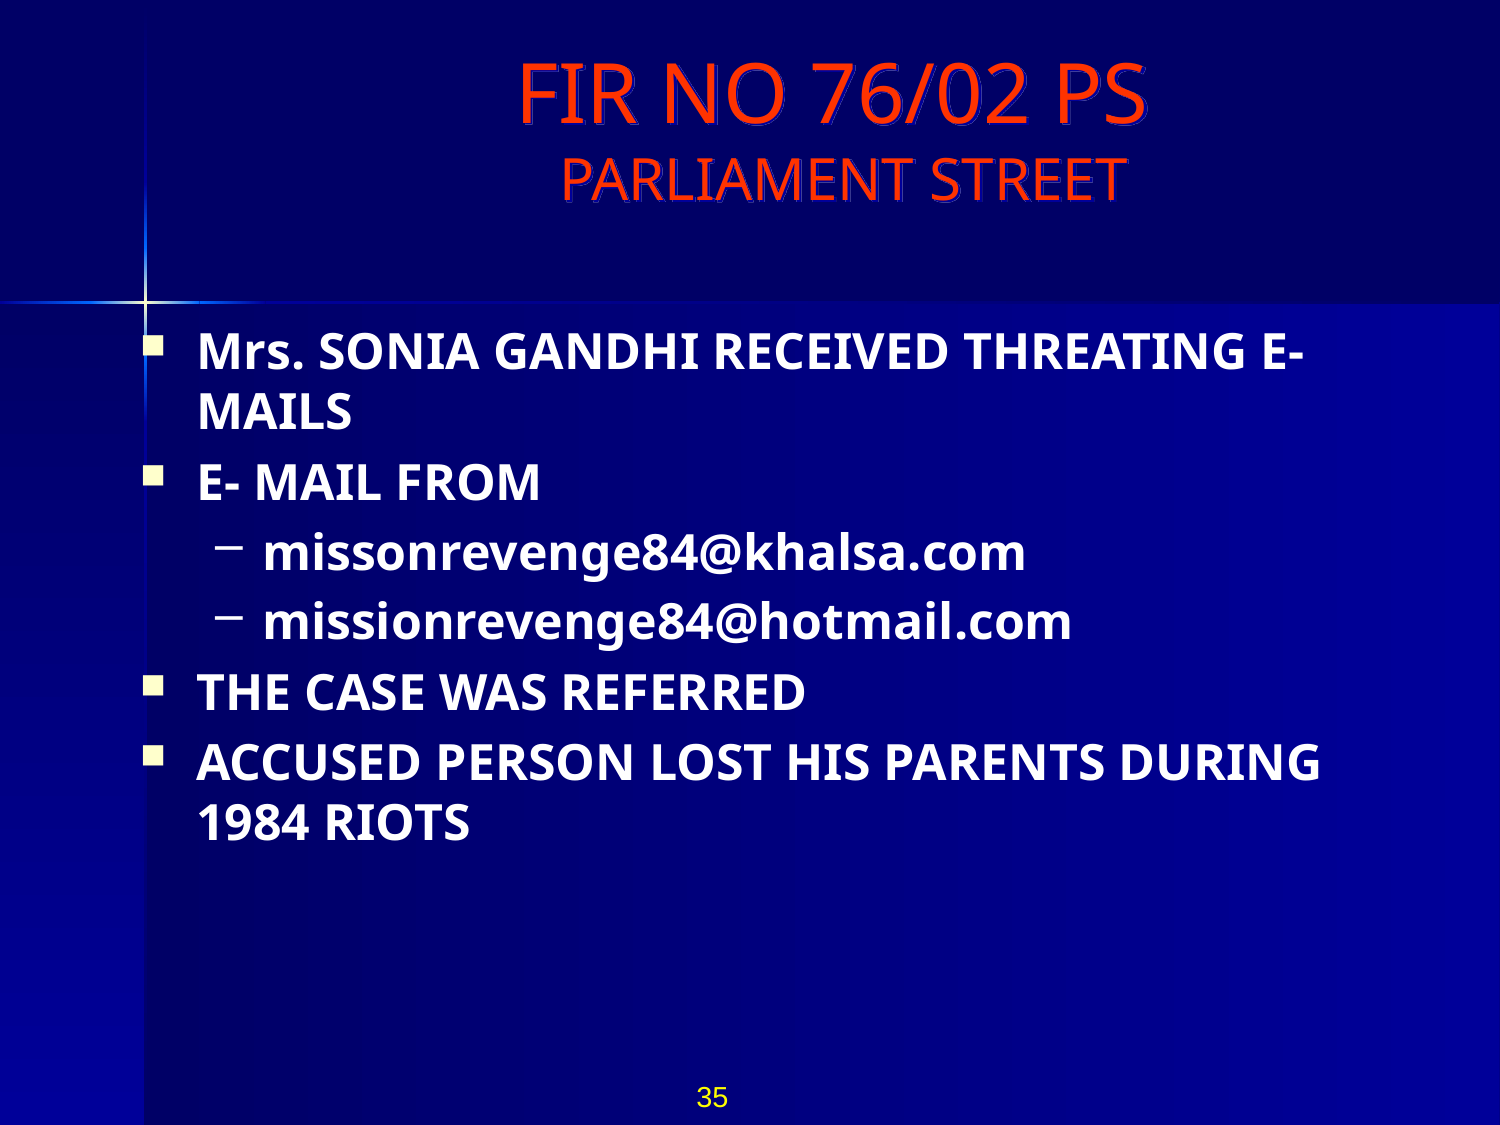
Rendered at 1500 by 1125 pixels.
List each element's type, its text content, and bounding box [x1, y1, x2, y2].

title FIR NO 76/02 PS PARLIAMENT STREET [187, 120, 1500, 234]
text_box 35 [624, 1037, 800, 1121]
list Mrs. SONIA GANDHI RECEIVED THREATING E-MAILS E- MAIL FROM missonrevenge84@khalsa.com missionrevenge84@hotmail.com THE CASE WAS REFERRED ACCUSED PERSON LOST HIS PARENTS DURING 1984 RIOTS [124, 312, 1438, 1048]
